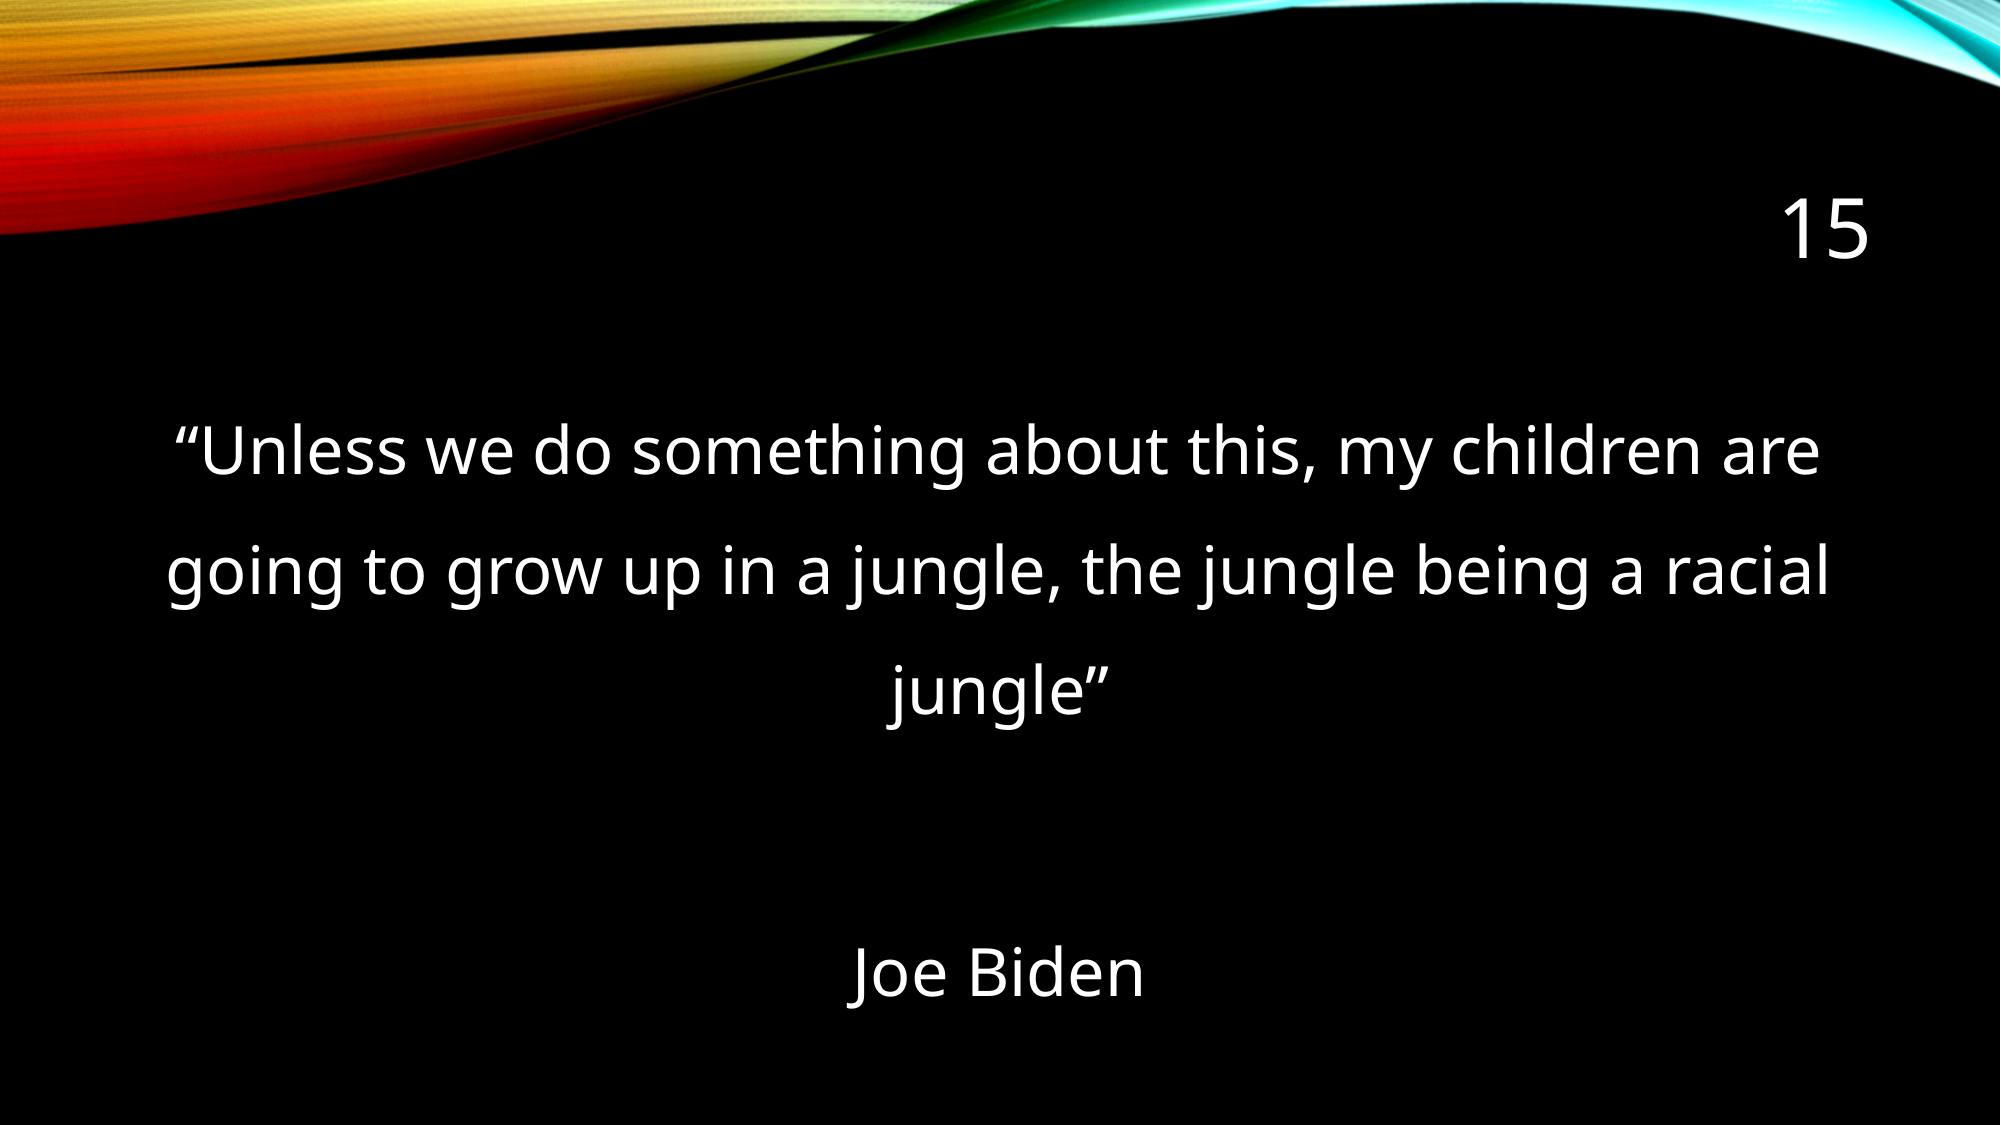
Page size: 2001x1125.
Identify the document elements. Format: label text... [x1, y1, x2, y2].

picture [0, 0, 2000, 237]
list “Unless we do something about this, my children are going to grow up in a jungle, the jungle being a racial jungle” Joe Biden [112, 360, 1888, 1021]
title 15 [474, 125, 1888, 338]
